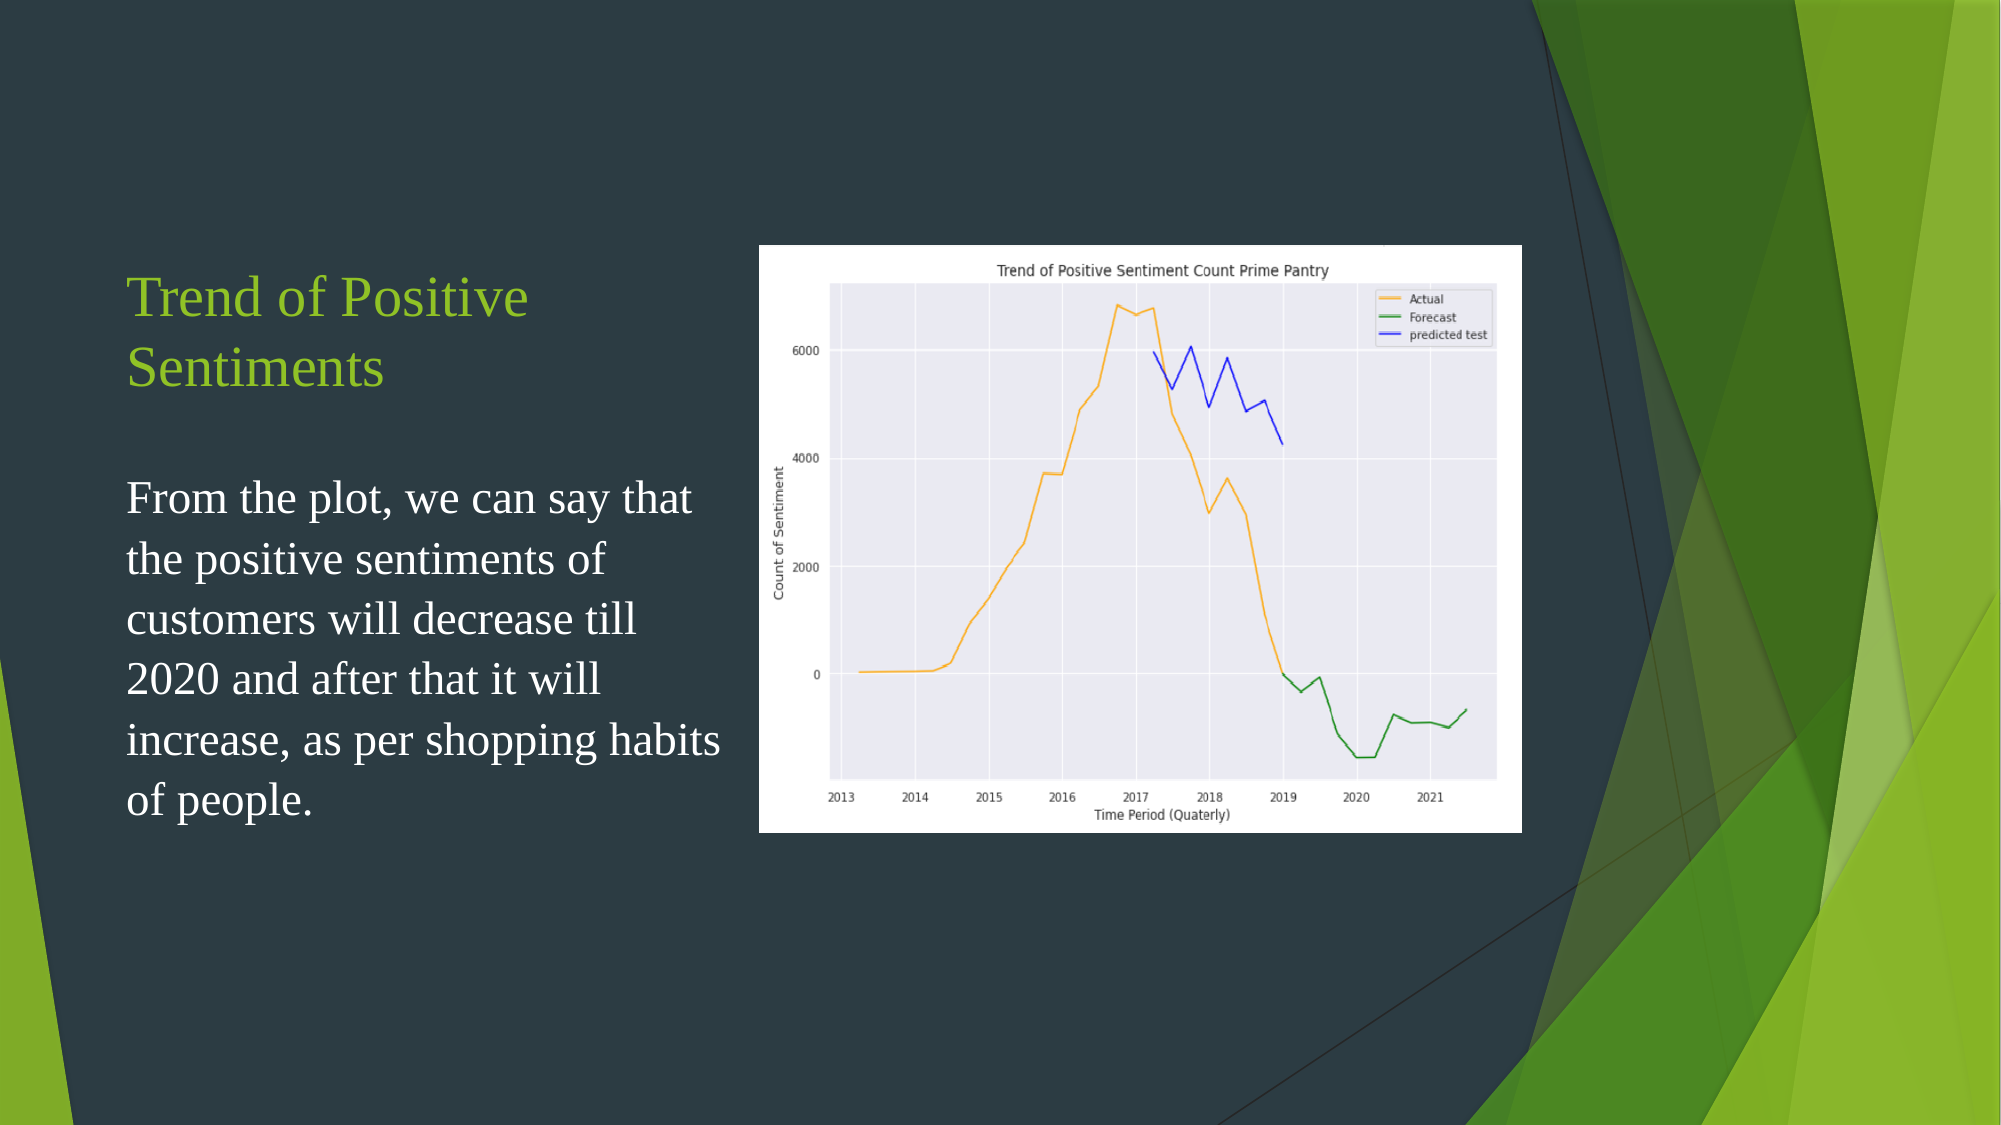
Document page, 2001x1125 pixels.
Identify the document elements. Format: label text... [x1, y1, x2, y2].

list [758, 245, 1522, 834]
list From the plot, we can say that the positive sentiments of customers will decrease till 2020 and after that it will increase, as per shopping habits of people. [111, 455, 744, 880]
title Trend of Positive Sentiments [111, 245, 744, 455]
